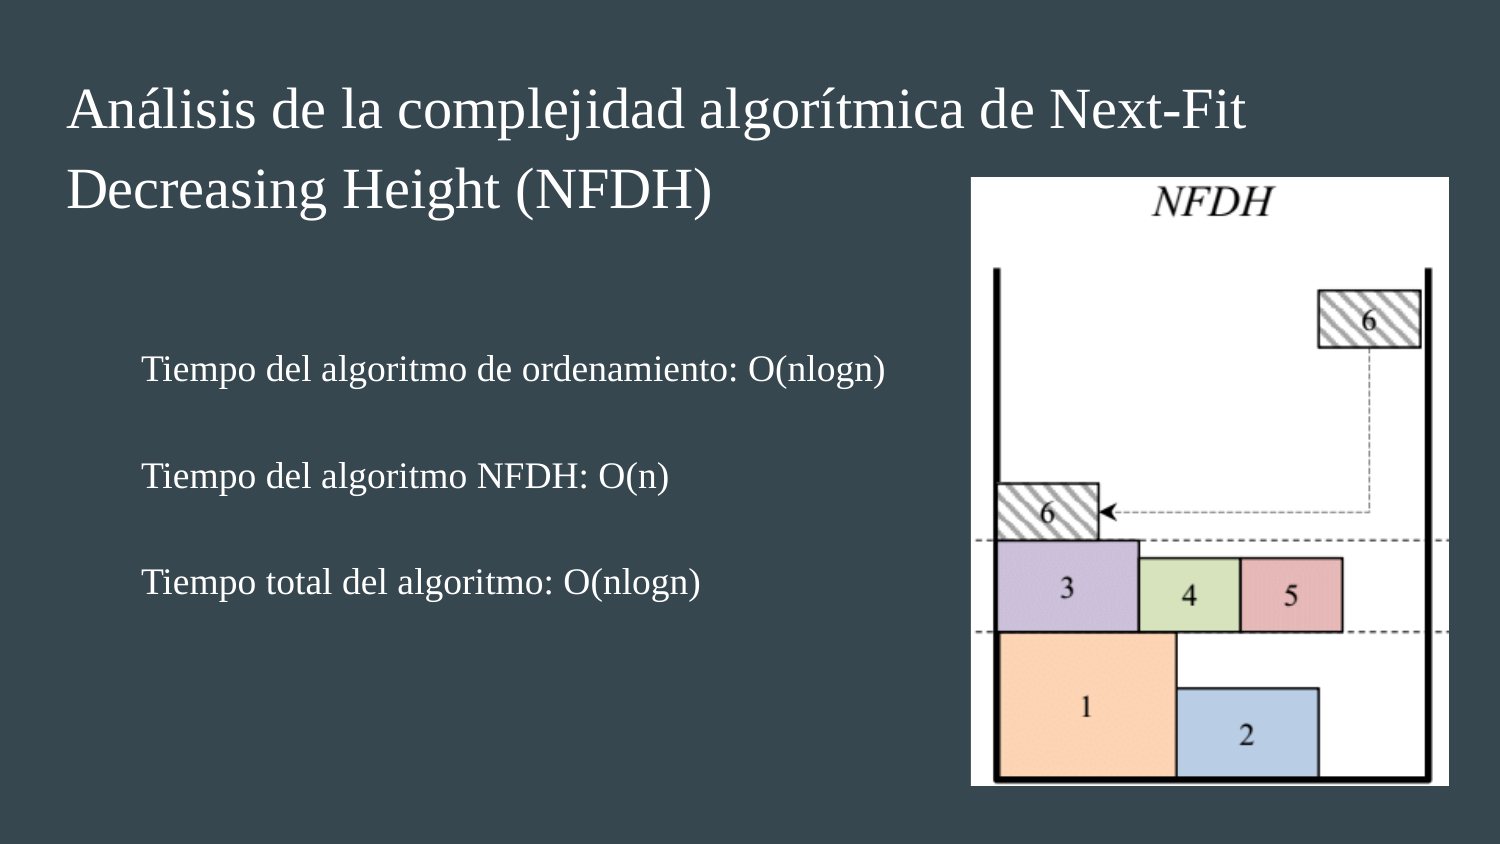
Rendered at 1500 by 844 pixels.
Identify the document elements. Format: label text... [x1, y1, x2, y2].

picture [970, 177, 1450, 786]
title Análisis de la complejidad algorítmica de Next-Fit Decreasing Height (NFDH) [51, 44, 1449, 139]
list Tiempo del algoritmo de ordenamiento: O(nlogn) Tiempo del algoritmo NFDH: O(n) Tiempo total del algoritmo: O(nlogn) [51, 284, 965, 744]
